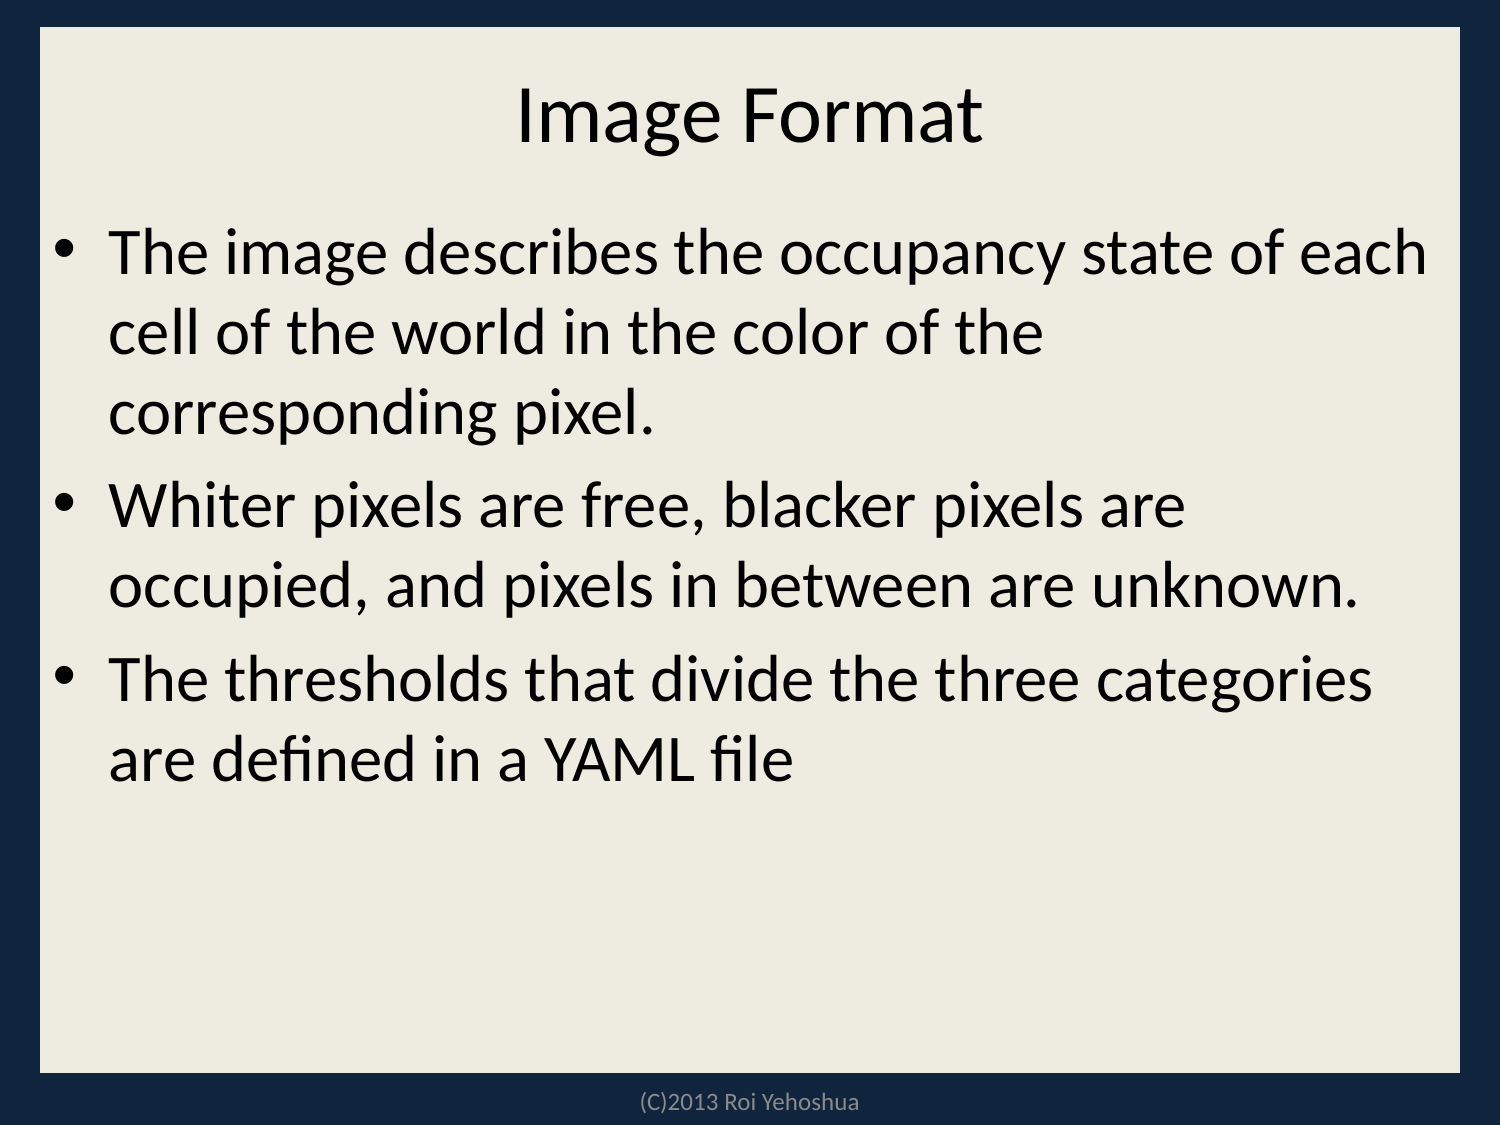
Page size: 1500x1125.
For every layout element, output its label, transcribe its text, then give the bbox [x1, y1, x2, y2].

footer (C)2013 Roi Yehoshua [512, 1074, 988, 1125]
title Image Format [37, 31, 1463, 188]
list The image describes the occupancy state of each cell of the world in the color of the corresponding pixel. Whiter pixels are free, blacker pixels are occupied, and pixels in between are unknown. The thresholds that divide the three categories are defined in a YAML file [37, 200, 1463, 1080]
